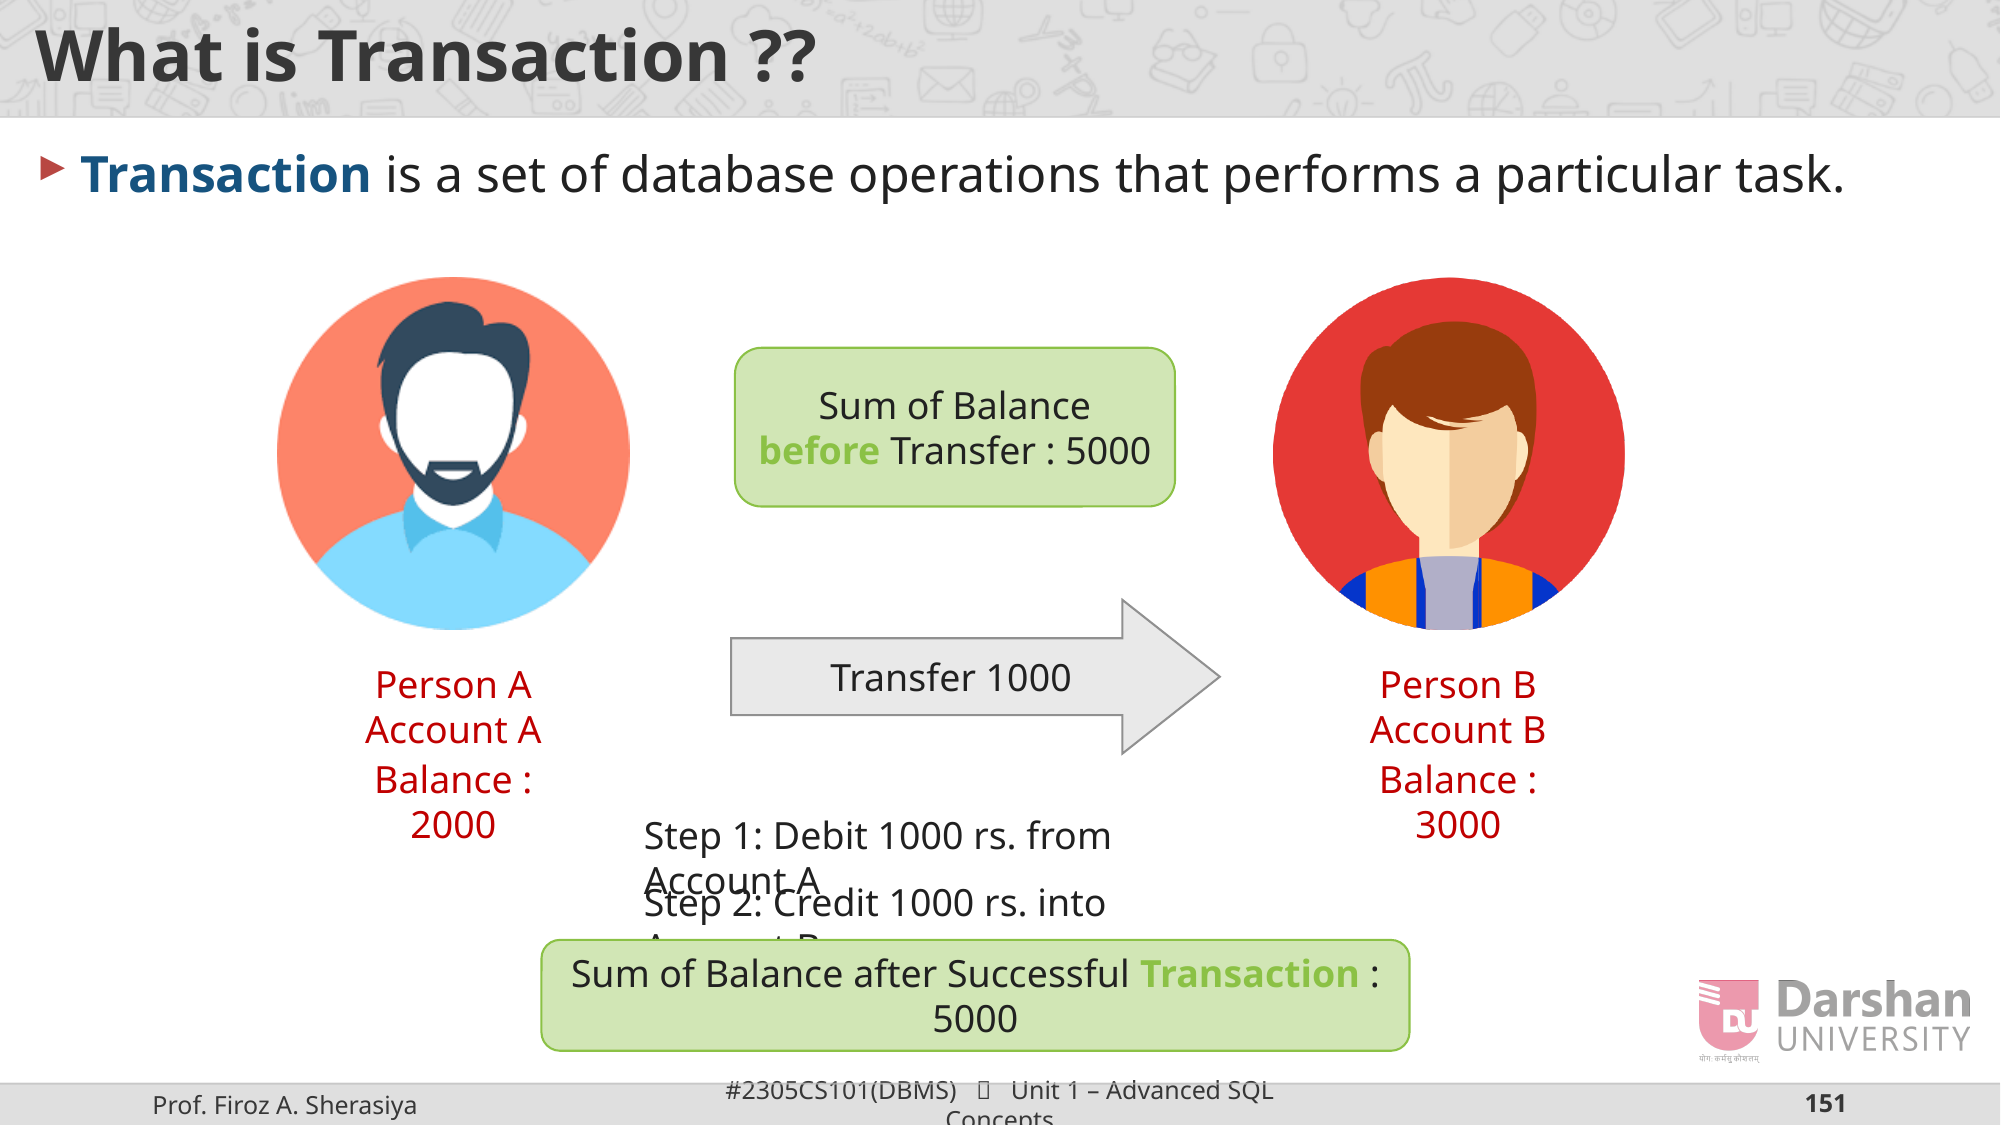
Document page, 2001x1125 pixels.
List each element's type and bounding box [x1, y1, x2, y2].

text_box [733, 346, 1177, 508]
title [0, 0, 2000, 117]
picture [277, 277, 630, 630]
text_box [730, 597, 1222, 756]
text_box [1699, 1059, 1970, 1063]
text_box [324, 653, 583, 854]
text_box [540, 805, 1411, 1052]
list [21, 141, 1979, 1059]
picture [1273, 277, 1625, 630]
text_box [1329, 653, 1588, 854]
